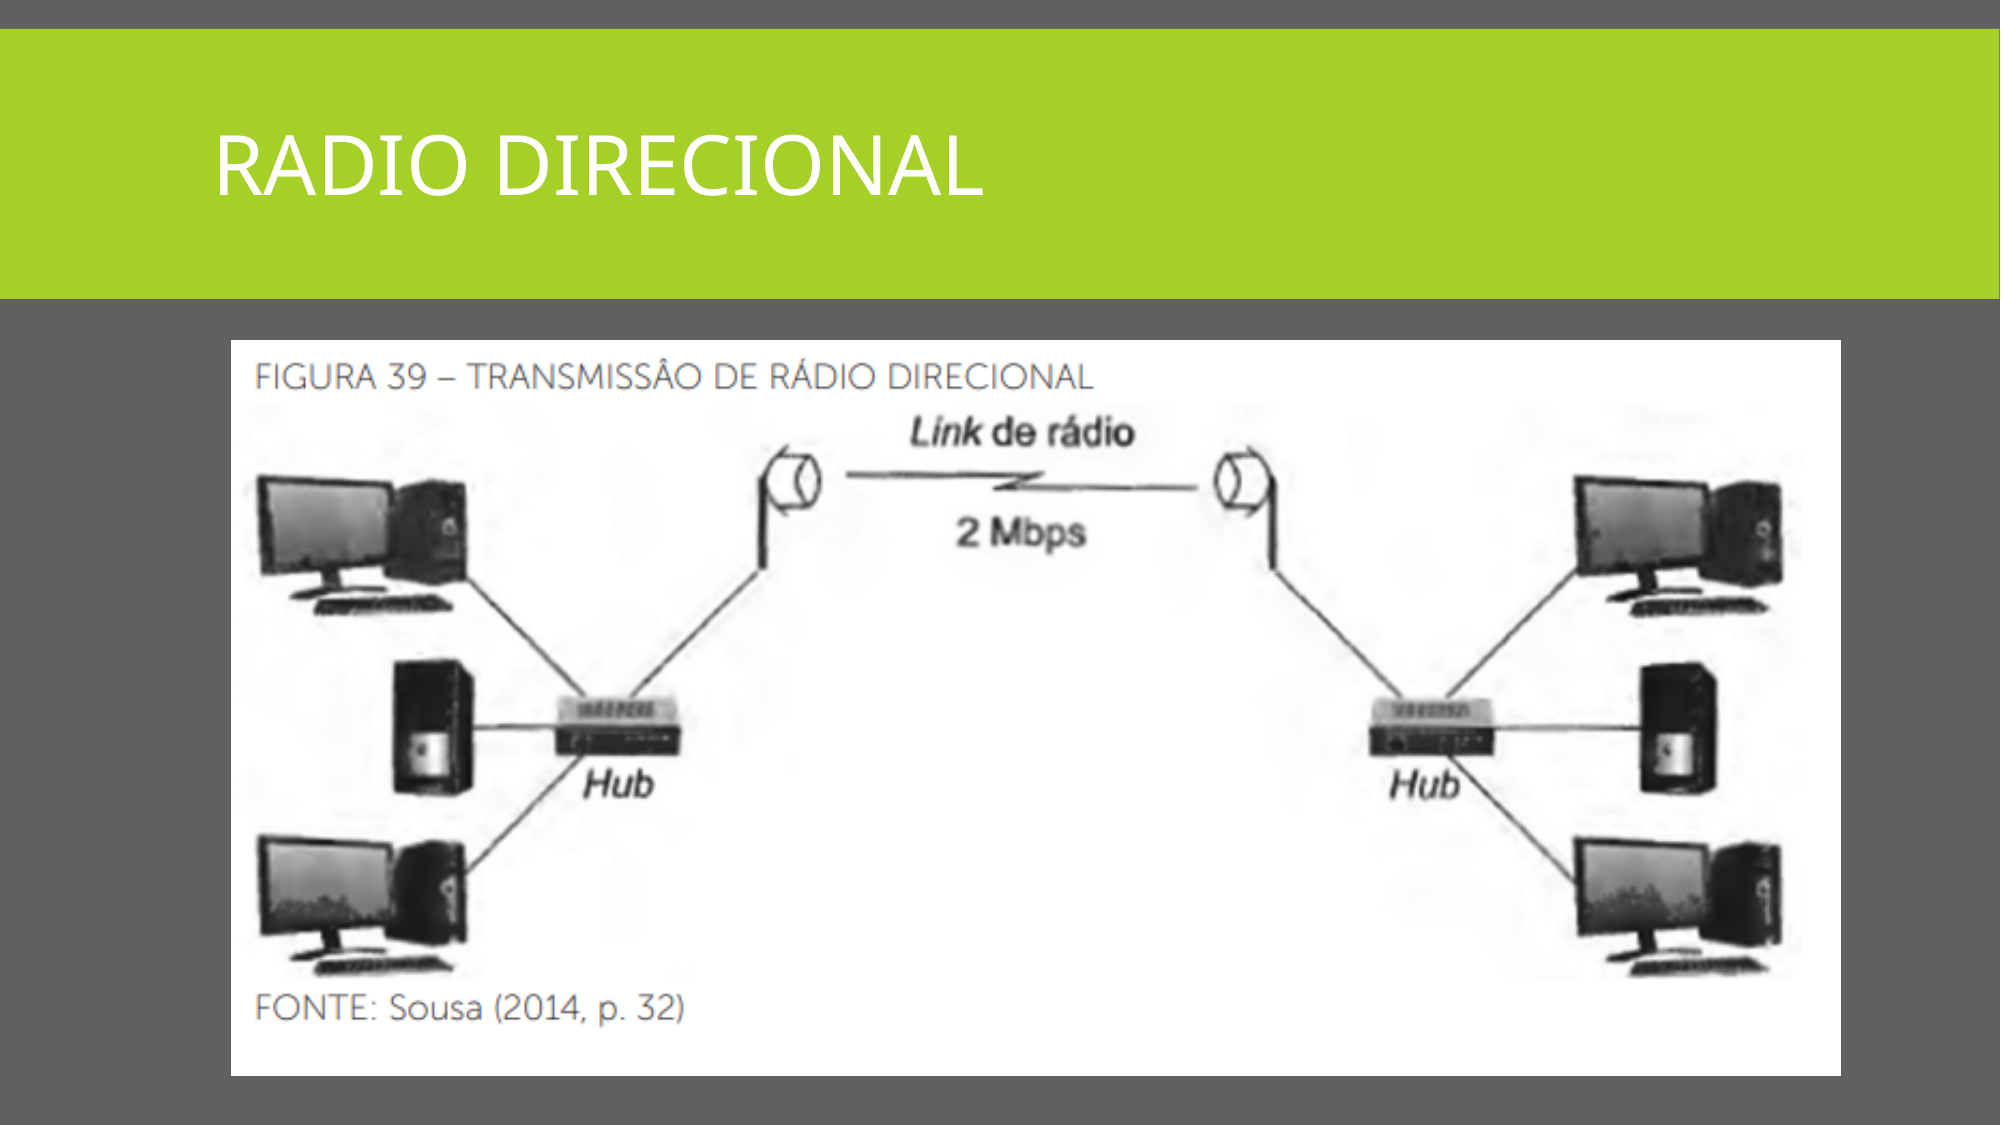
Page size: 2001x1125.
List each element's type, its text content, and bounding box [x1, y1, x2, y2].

title Radio direcional [197, 46, 1803, 295]
picture [231, 339, 1841, 1077]
